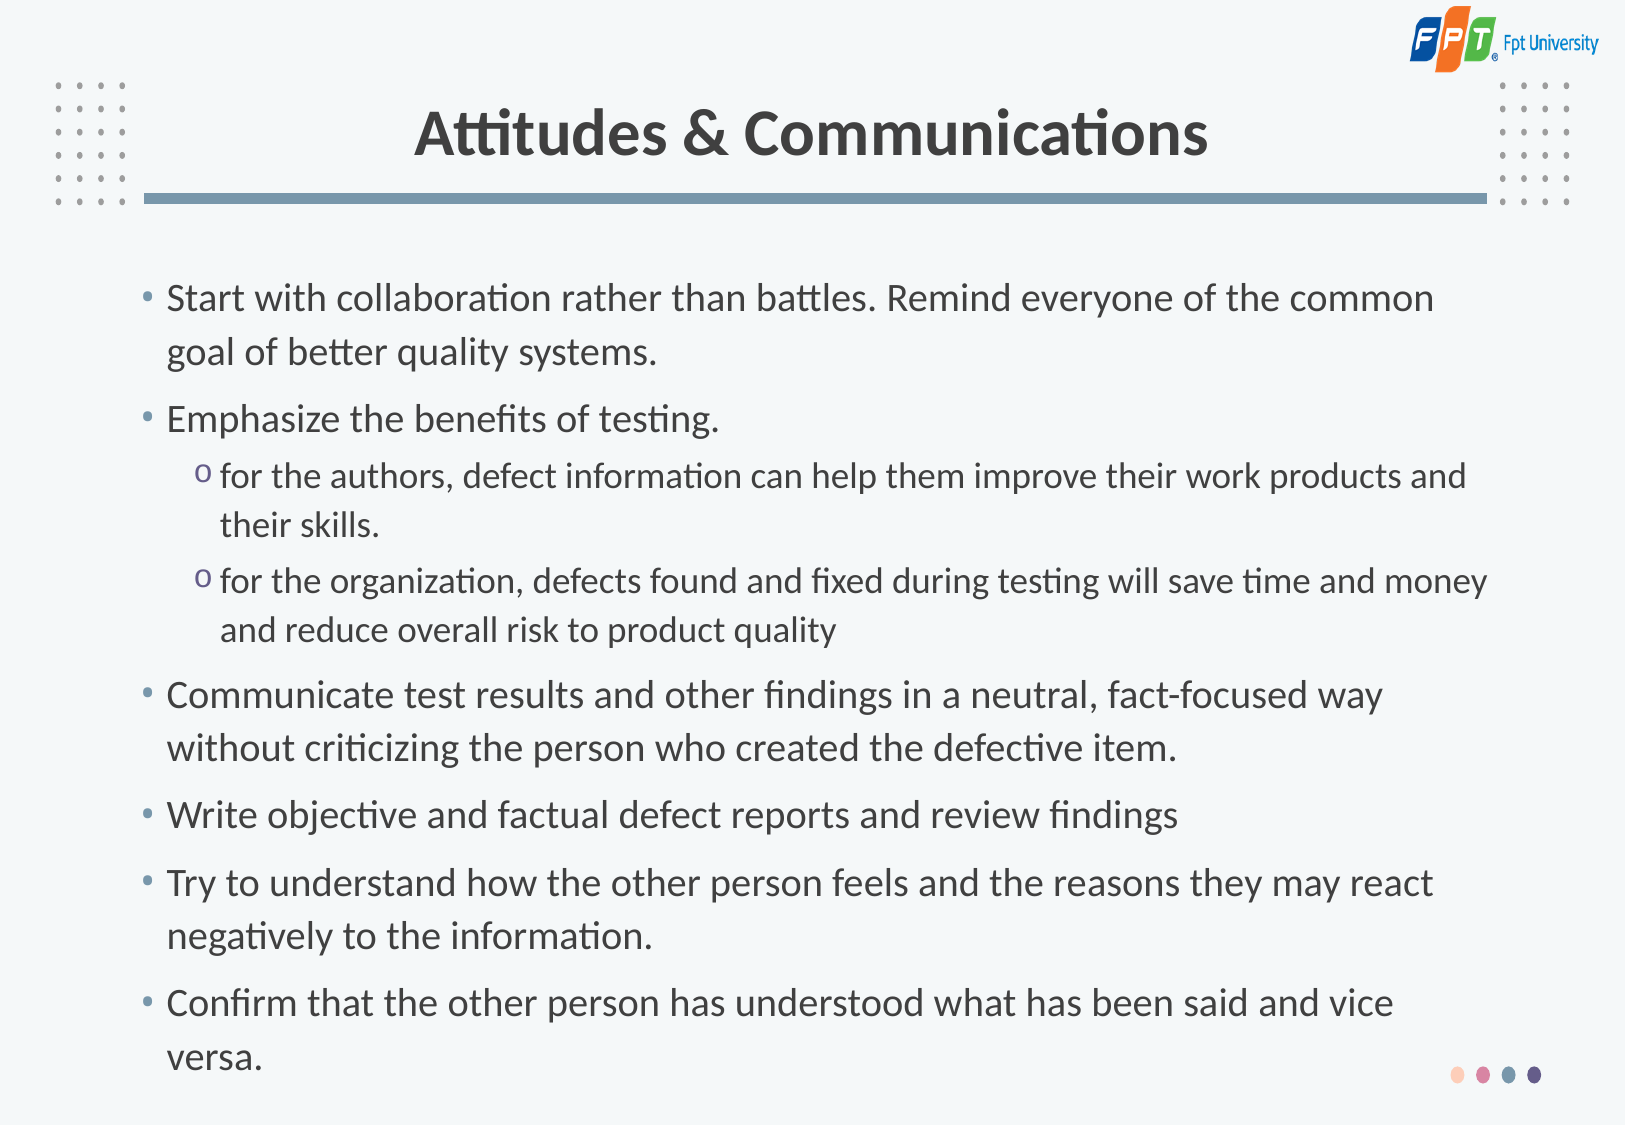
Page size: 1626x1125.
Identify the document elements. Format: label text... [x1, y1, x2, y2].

title Attitudes & Communications [111, 60, 1514, 208]
picture [1383, 6, 1624, 88]
list Start with collaboration rather than battles. Remind everyone of the common goal of better quality systems. Emphasize the benefits of testing. for the authors, defect information can help them improve their work products and their skills. for the organization, defects found and fixed during testing will save time and money and reduce overall risk to product quality Communicate test results and other findings in a neutral, fact-focused way without criticizing the person who created the defective item. Write objective and factual defect reports and review findings Try to understand how the other person feels and the reasons they may react negatively to the information. Confirm that the other person has understood what has been said and vice versa. [125, 259, 1514, 1088]
